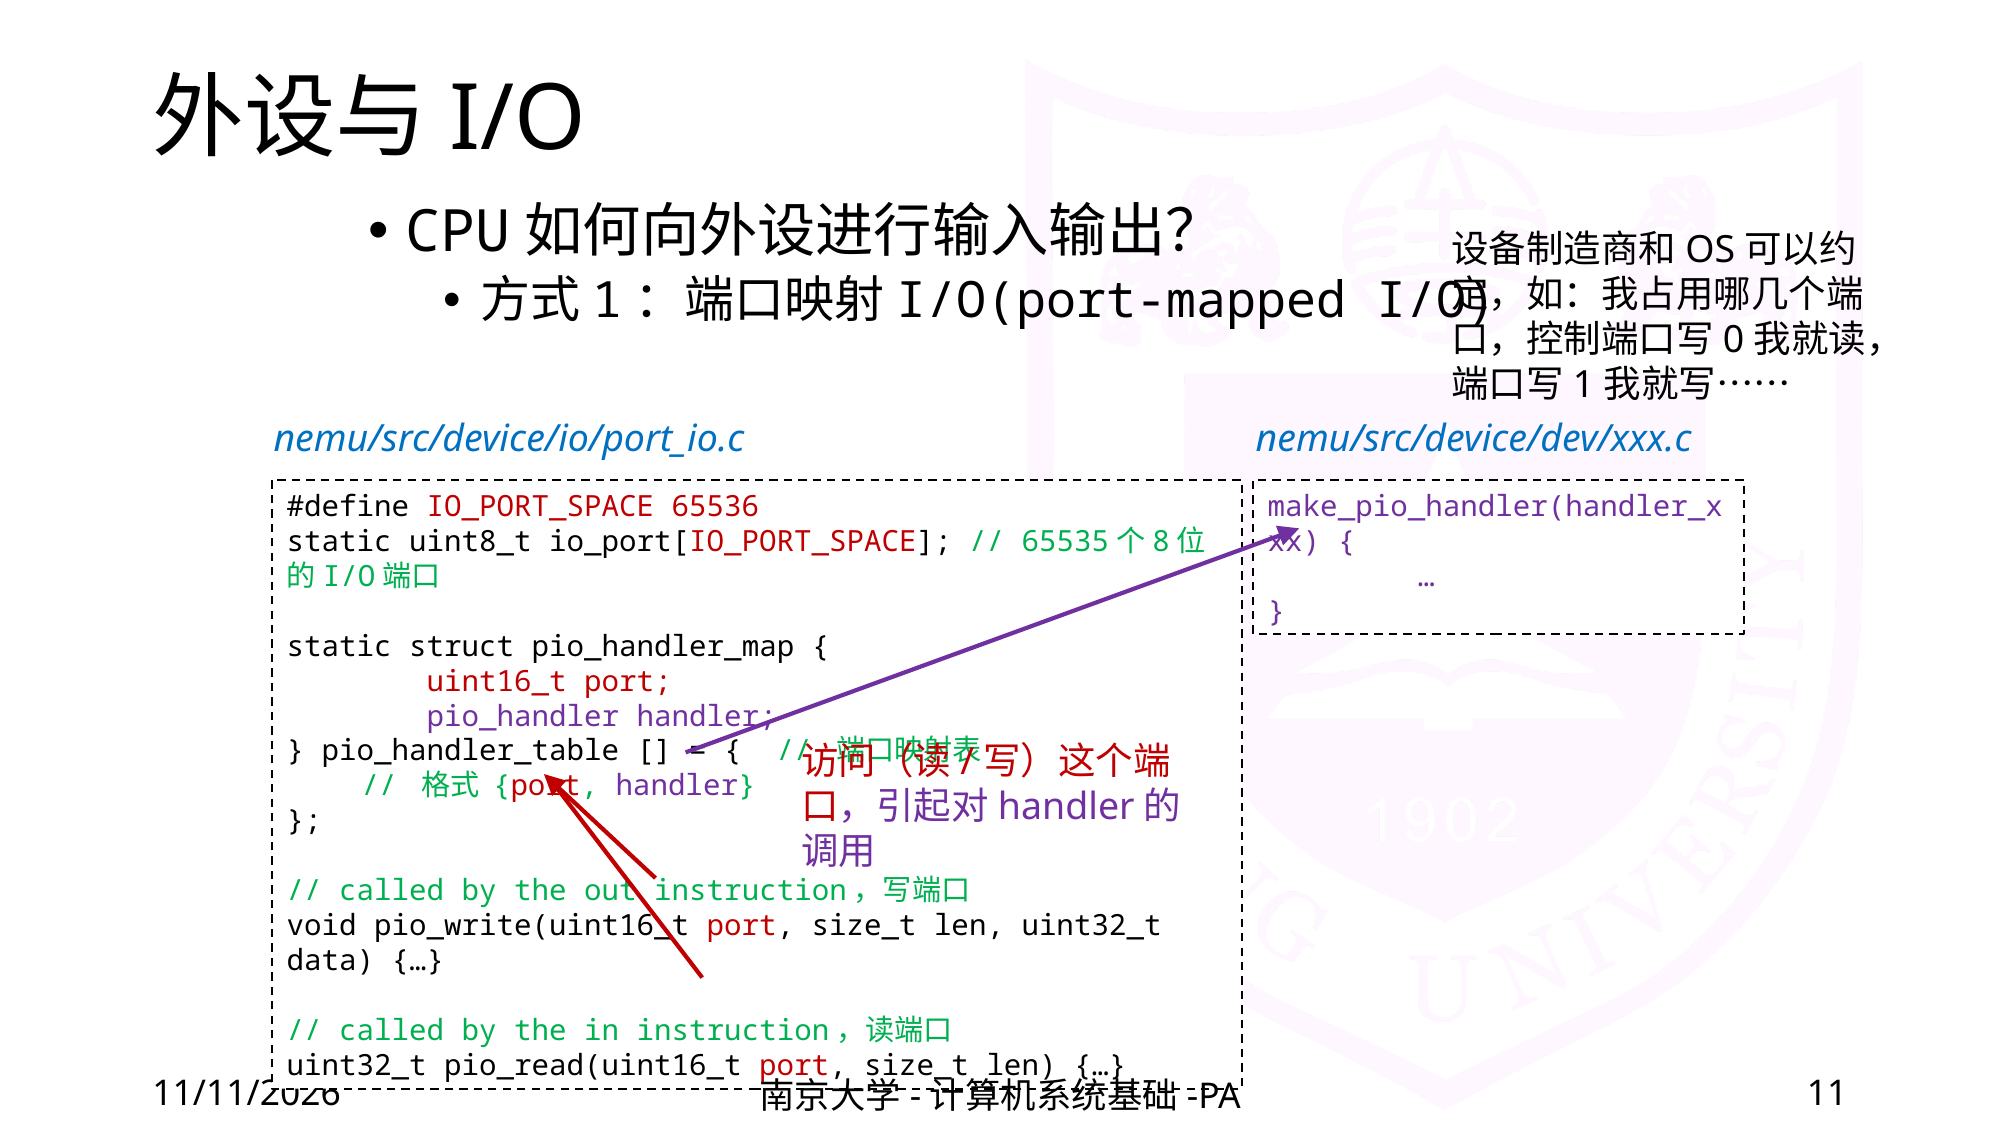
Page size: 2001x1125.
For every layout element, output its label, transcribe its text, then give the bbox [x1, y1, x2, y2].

text_box nemu/src/device/dev/xxx.c [1240, 406, 1707, 467]
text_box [685, 528, 1300, 753]
list CPU如何向外设进行输入输出？ 方式1：端口映射I/O(port-mapped I/O) [353, 193, 1647, 375]
slide_number 11 [1412, 1064, 1863, 1125]
text_box make_pio_handler(handler_xxx) { … } [1252, 479, 1744, 635]
text_box 访问（读/写）这个端口，引起对handler的调用 [786, 753, 1214, 880]
title 外设与I/O [137, 59, 1863, 181]
text_box 设备制造商和OS可以约定，如：我占用哪几个端口，控制端口写0我就读，端口写1我就写…… [1436, 217, 1888, 413]
footer 南京大学-计算机系统基础-PA [662, 1064, 1338, 1125]
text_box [555, 786, 703, 978]
text_box nemu/src/device/io/port_io.c [258, 406, 760, 467]
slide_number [137, 1064, 588, 1125]
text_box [543, 774, 656, 879]
text_box #define IO_PORT_SPACE 65536 static uint8_t io_port[IO_PORT_SPACE]; // 65535个8位的I/O端口 static struct pio_handler_map { uint16_t port; pio_handler handler; } pio_handler_table [] = { // 端口映射表 // 格式 {port, handler} }; // called by the out instruction，写端口 void pio_write(uint16_t port, size_t len, uint32_t data) {…} // called by the in instruction，读端口 uint32_t pio_read(uint16_t port, size_t len) {…} [271, 479, 1242, 1089]
